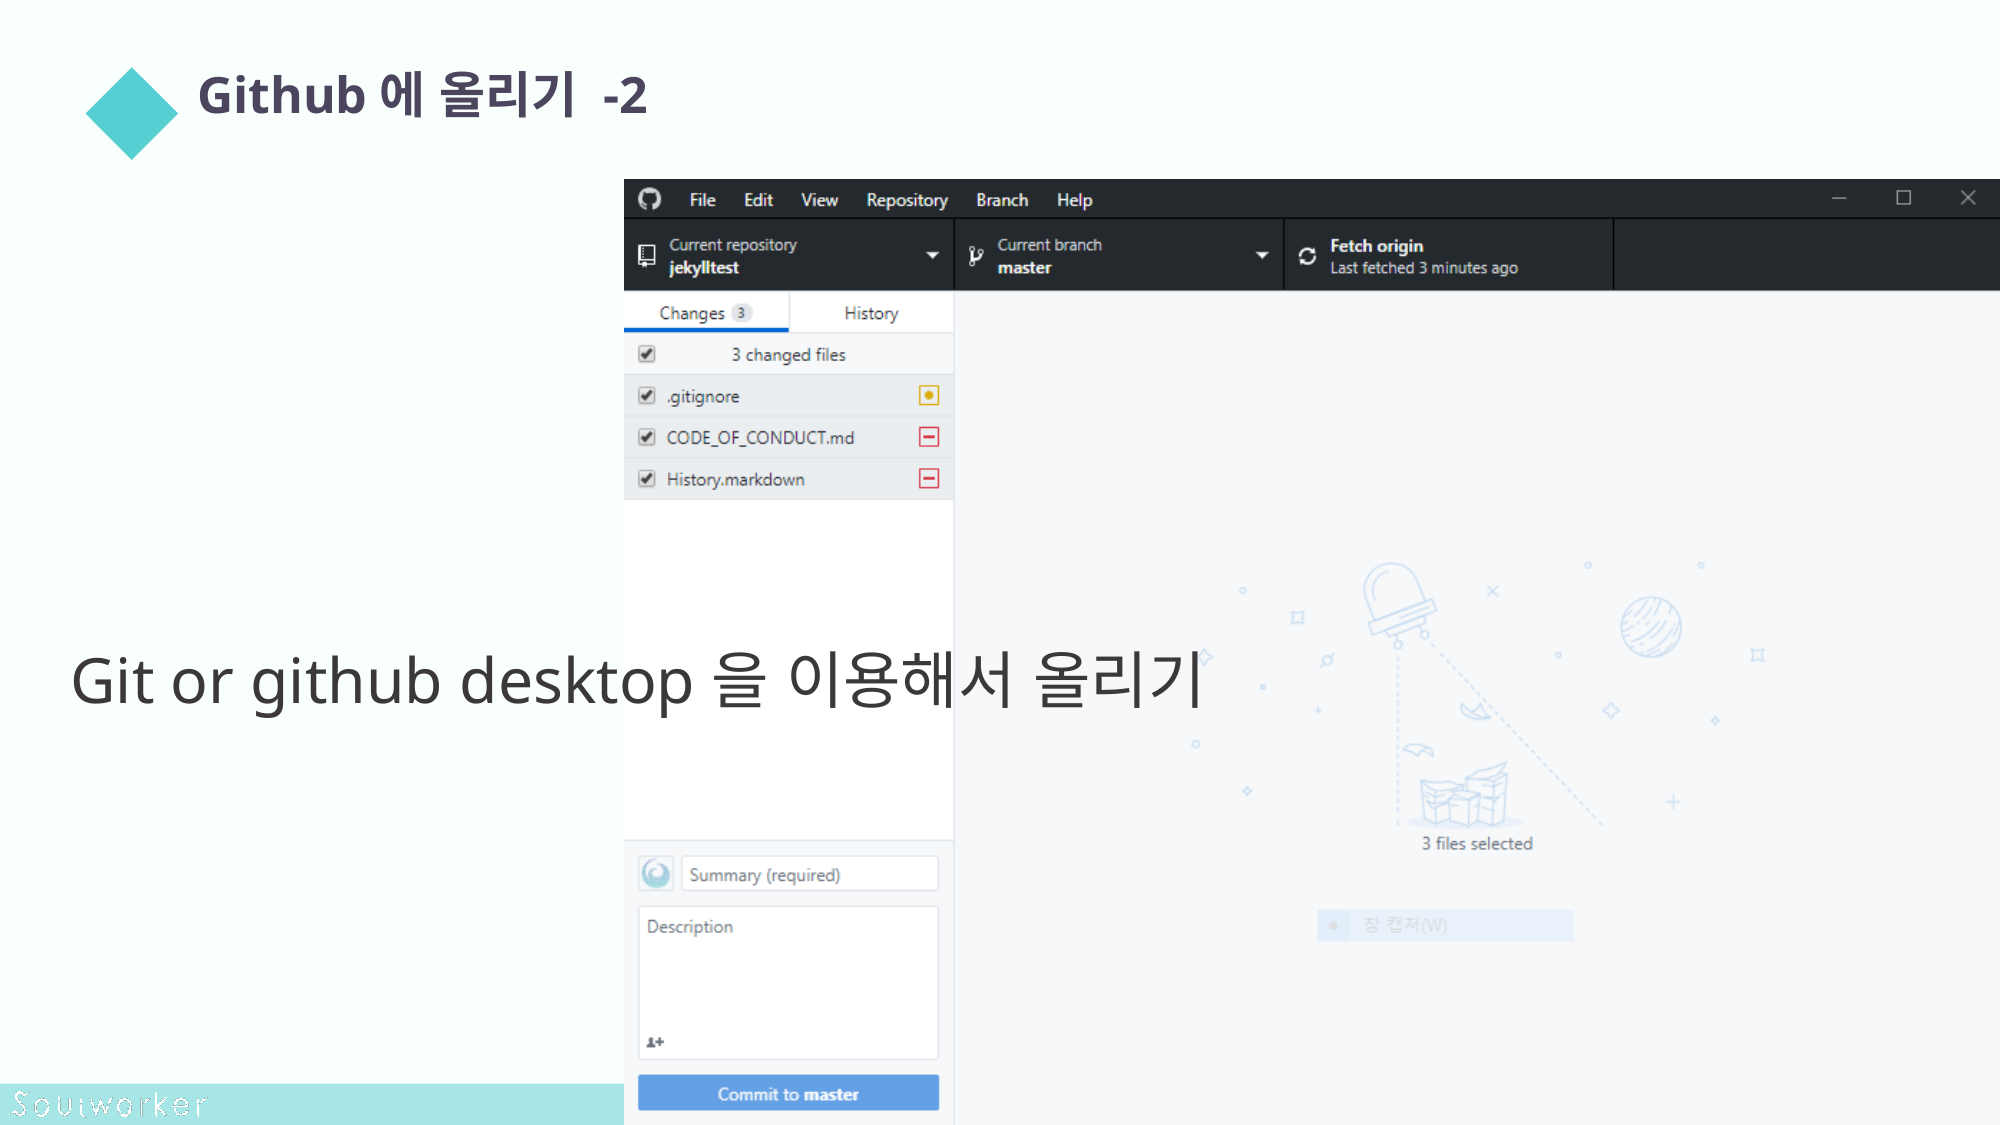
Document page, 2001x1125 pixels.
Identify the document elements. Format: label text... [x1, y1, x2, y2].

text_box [85, 55, 664, 160]
picture [624, 179, 2000, 1125]
text_box Git or github desktop을 이용해서 올리기 [55, 633, 624, 782]
picture [8, 1091, 208, 1118]
